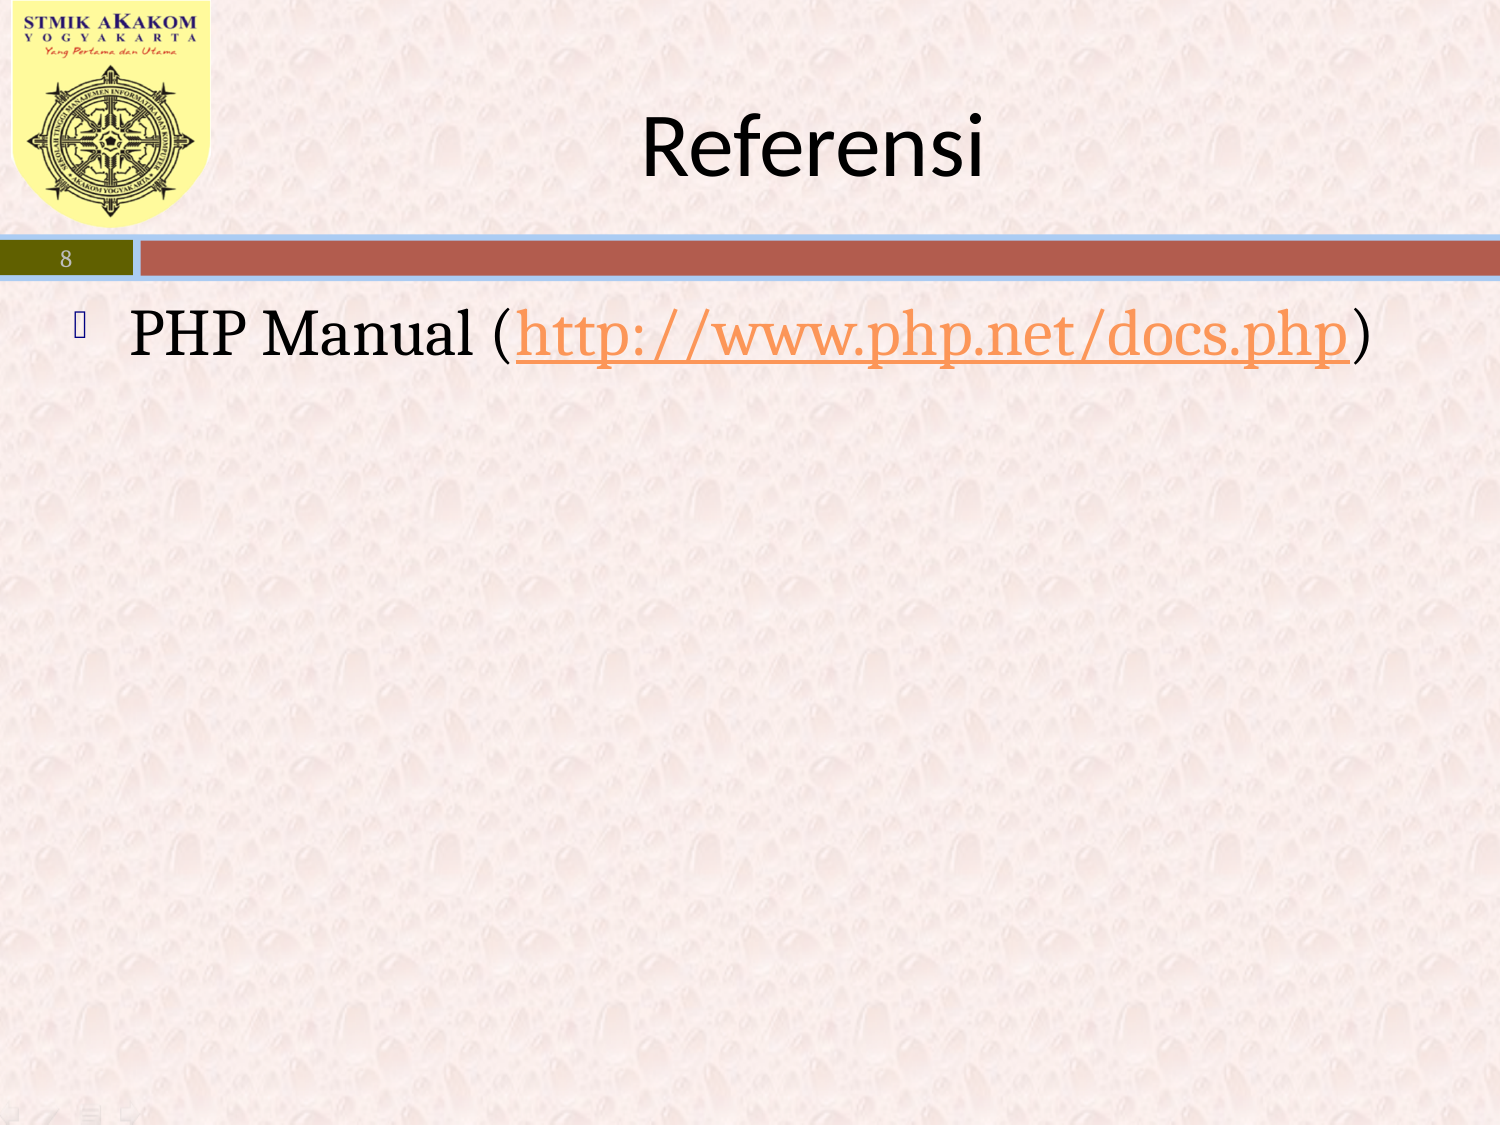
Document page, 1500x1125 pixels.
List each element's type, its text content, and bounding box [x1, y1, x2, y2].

picture [11, 0, 211, 232]
slide_number 8 [0, 234, 133, 282]
list PHP Manual (http://www.php.net/docs.php) [58, 281, 1442, 1076]
title Referensi [138, 46, 1489, 234]
